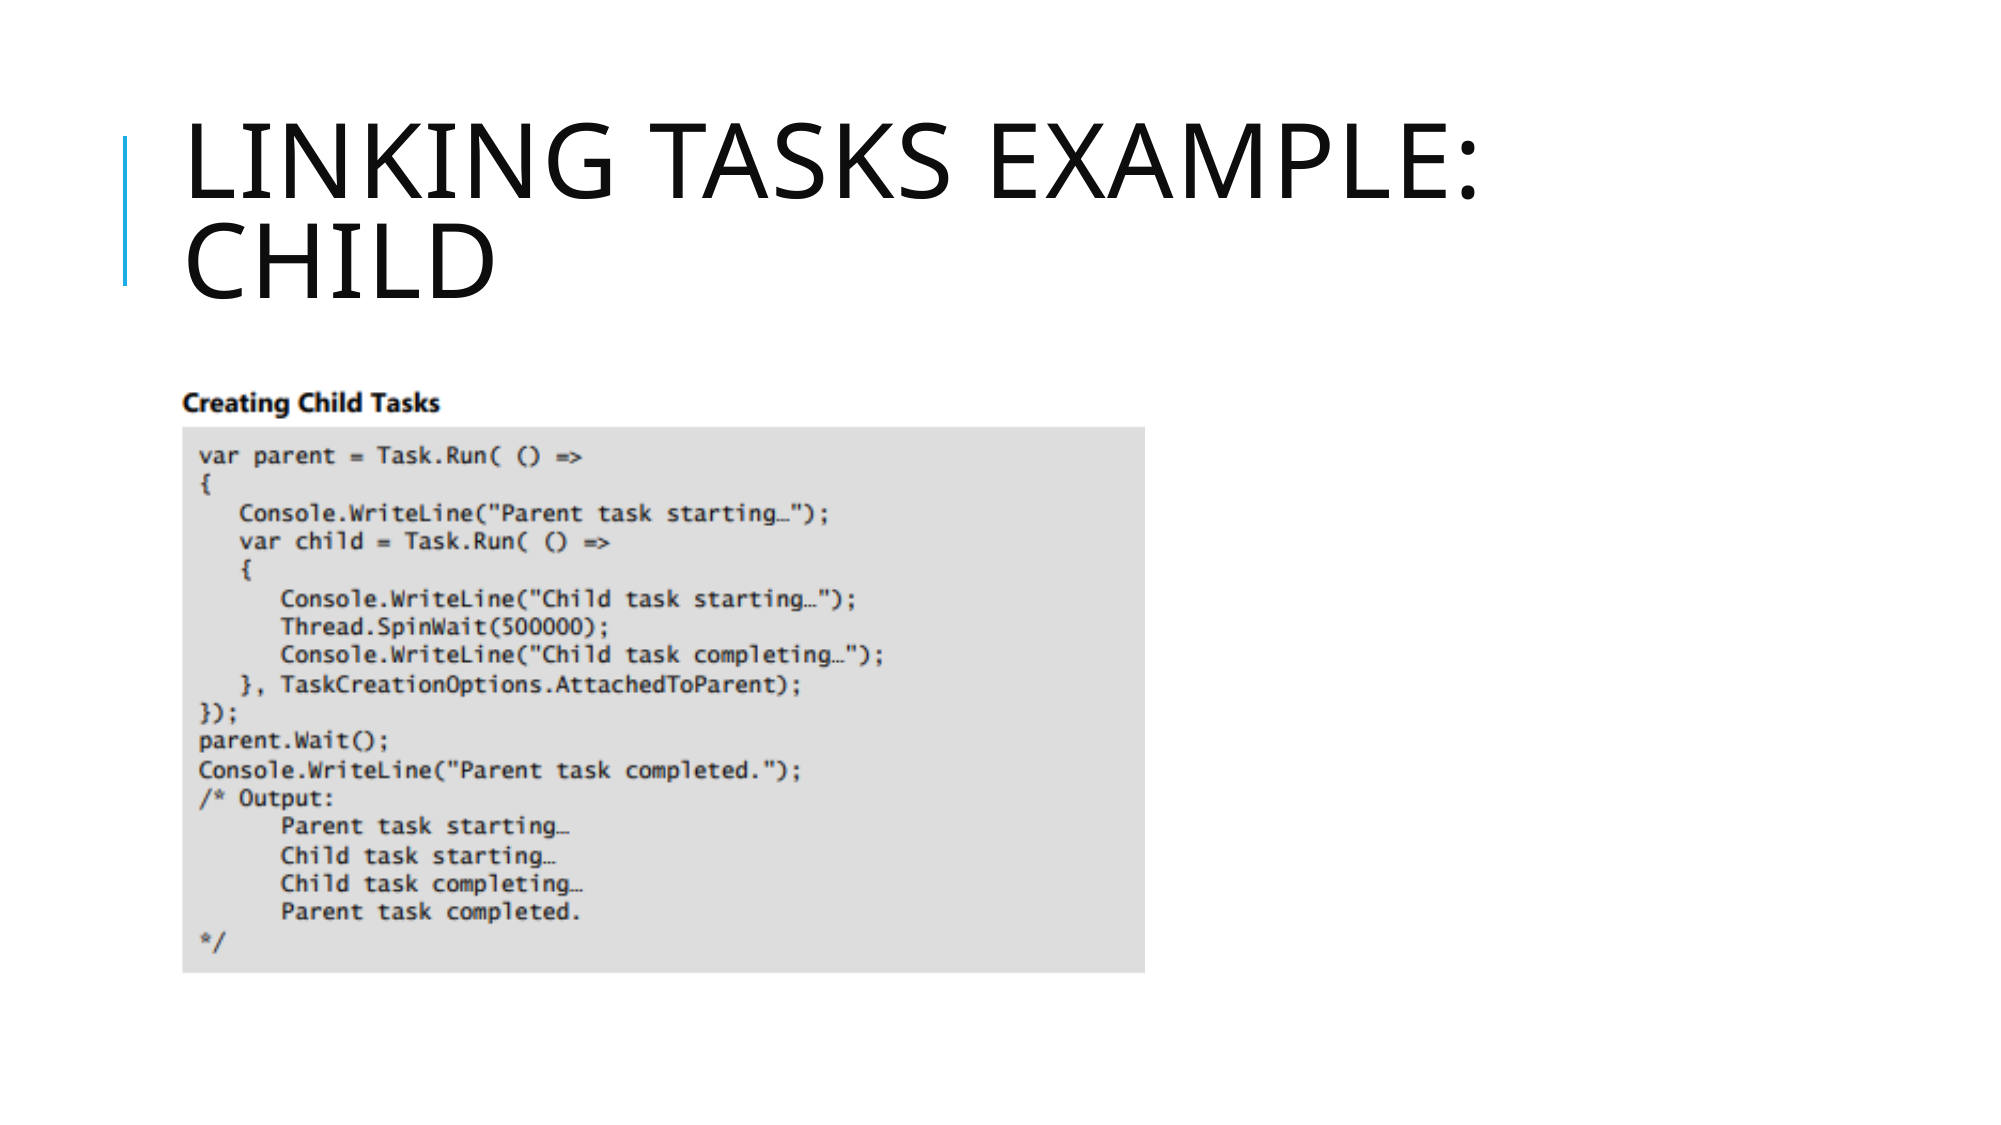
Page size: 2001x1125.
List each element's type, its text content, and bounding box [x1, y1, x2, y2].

picture [167, 374, 1145, 997]
title Linking tasks example: child [168, 96, 1763, 342]
